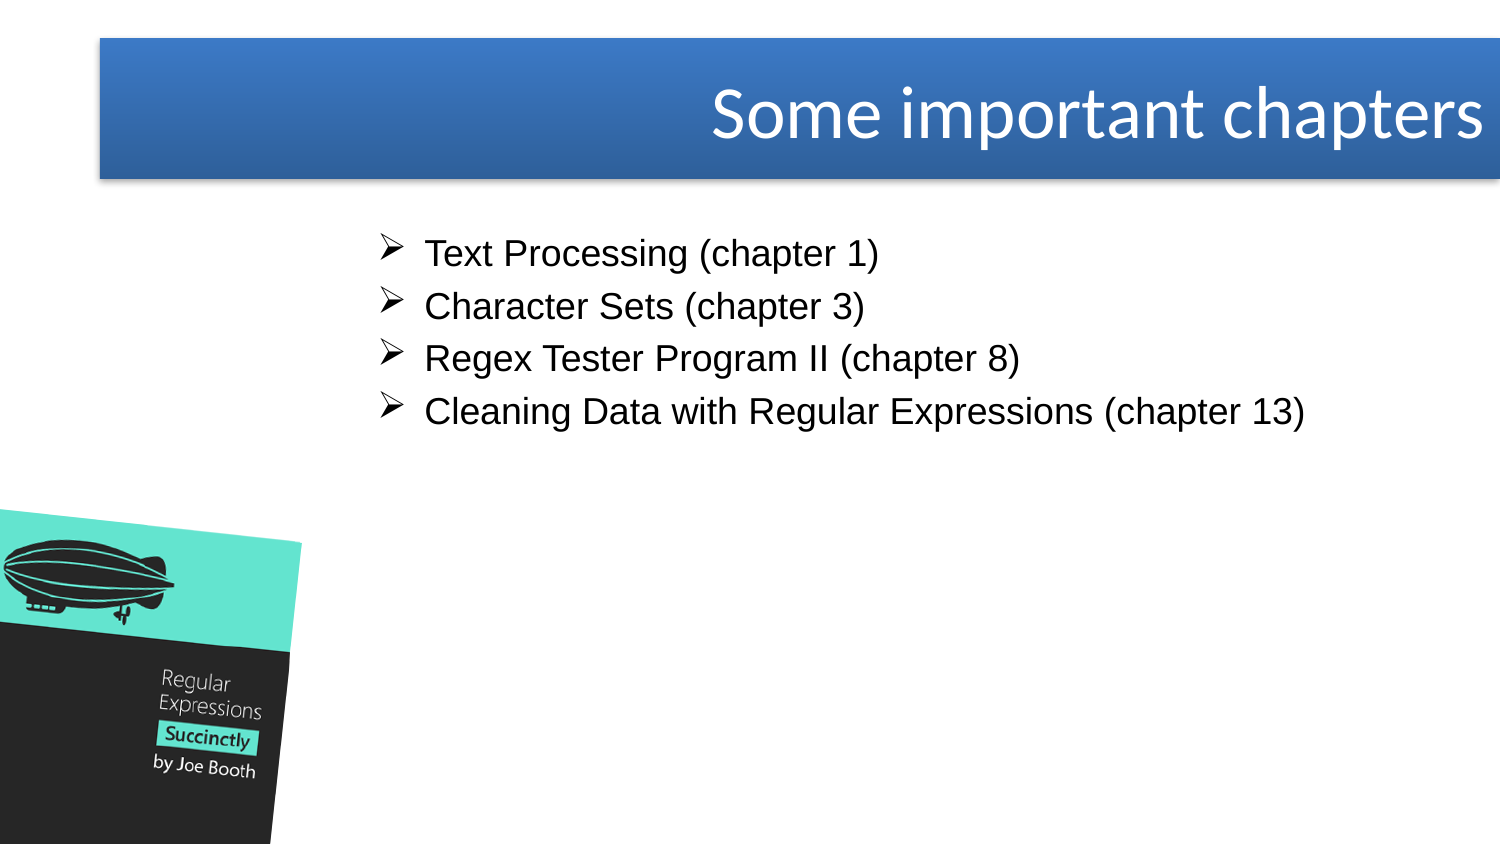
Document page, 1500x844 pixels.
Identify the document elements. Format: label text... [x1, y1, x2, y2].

picture [0, 499, 338, 844]
text_box Some important chapters [99, 38, 1500, 179]
list Text Processing (chapter 1) Character Sets (chapter 3) Regex Tester Program II (chapter 8) Cleaning Data with Regular Expressions (chapter 13) [287, 221, 1411, 785]
